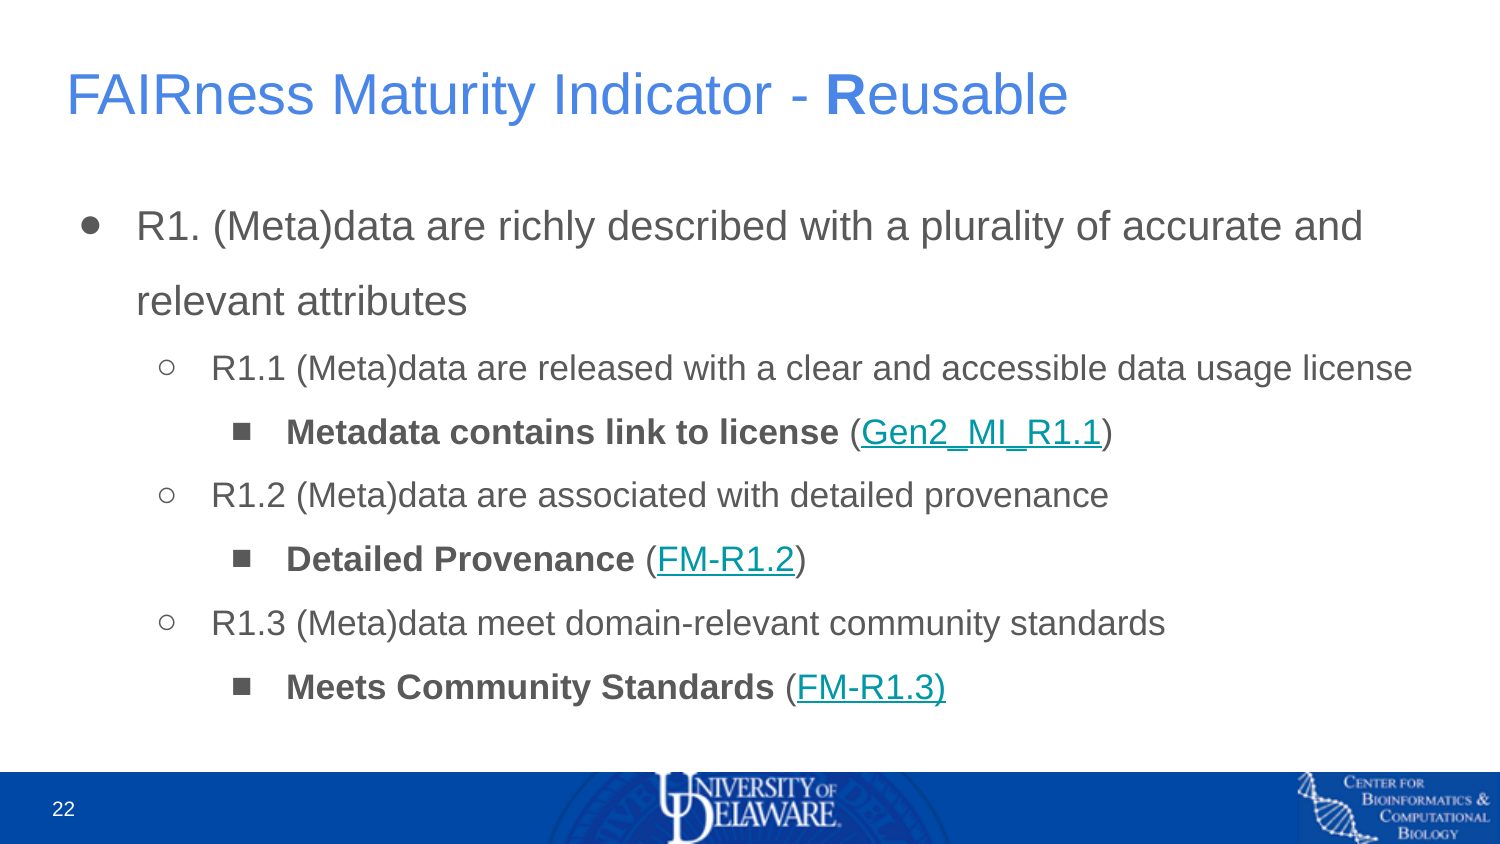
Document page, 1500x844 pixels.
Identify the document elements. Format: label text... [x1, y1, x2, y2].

title FAIRness Maturity Indicator - Reusable [51, 42, 1449, 143]
picture [0, 772, 1500, 844]
text_box R1. (Meta)data are richly described with a plurality of accurate and relevant attributes R1.1 (Meta)data are released with a clear and accessible data usage license Metadata contains link to license (Gen2_MI_R1.1) R1.2 (Meta)data are associated with detailed provenance Detailed Provenance (FM-R1.2) R1.3 (Meta)data meet domain-relevant community standards Meets Community Standards (FM-R1.3) [46, 158, 1454, 732]
